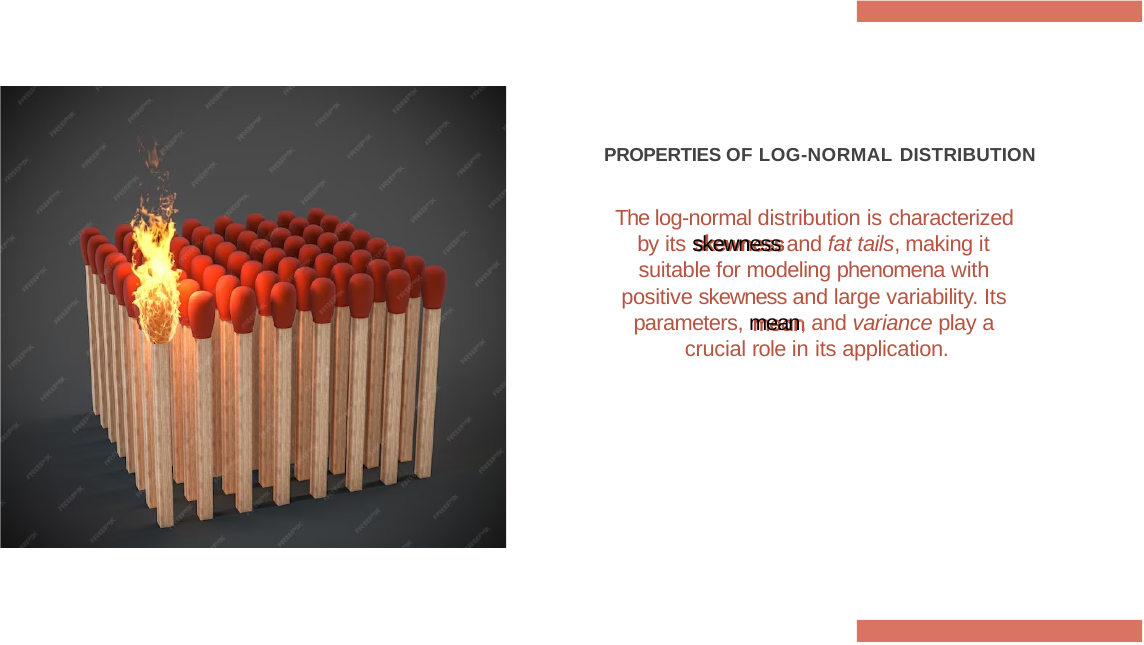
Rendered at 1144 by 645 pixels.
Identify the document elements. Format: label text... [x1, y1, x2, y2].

text_box [0, 86, 507, 548]
text_box PROPERTIES OF LOG-NORMAL DISTRIBUTION The log-normal distribution is characterized by its skewness and fat tails, making it suitable for modeling phenomena with positive skewness and large variability. Its parameters, mean, and variance play a crucial role in its application. [599, 140, 1040, 361]
text_box [856, 619, 1143, 642]
text_box [856, 0, 1143, 22]
